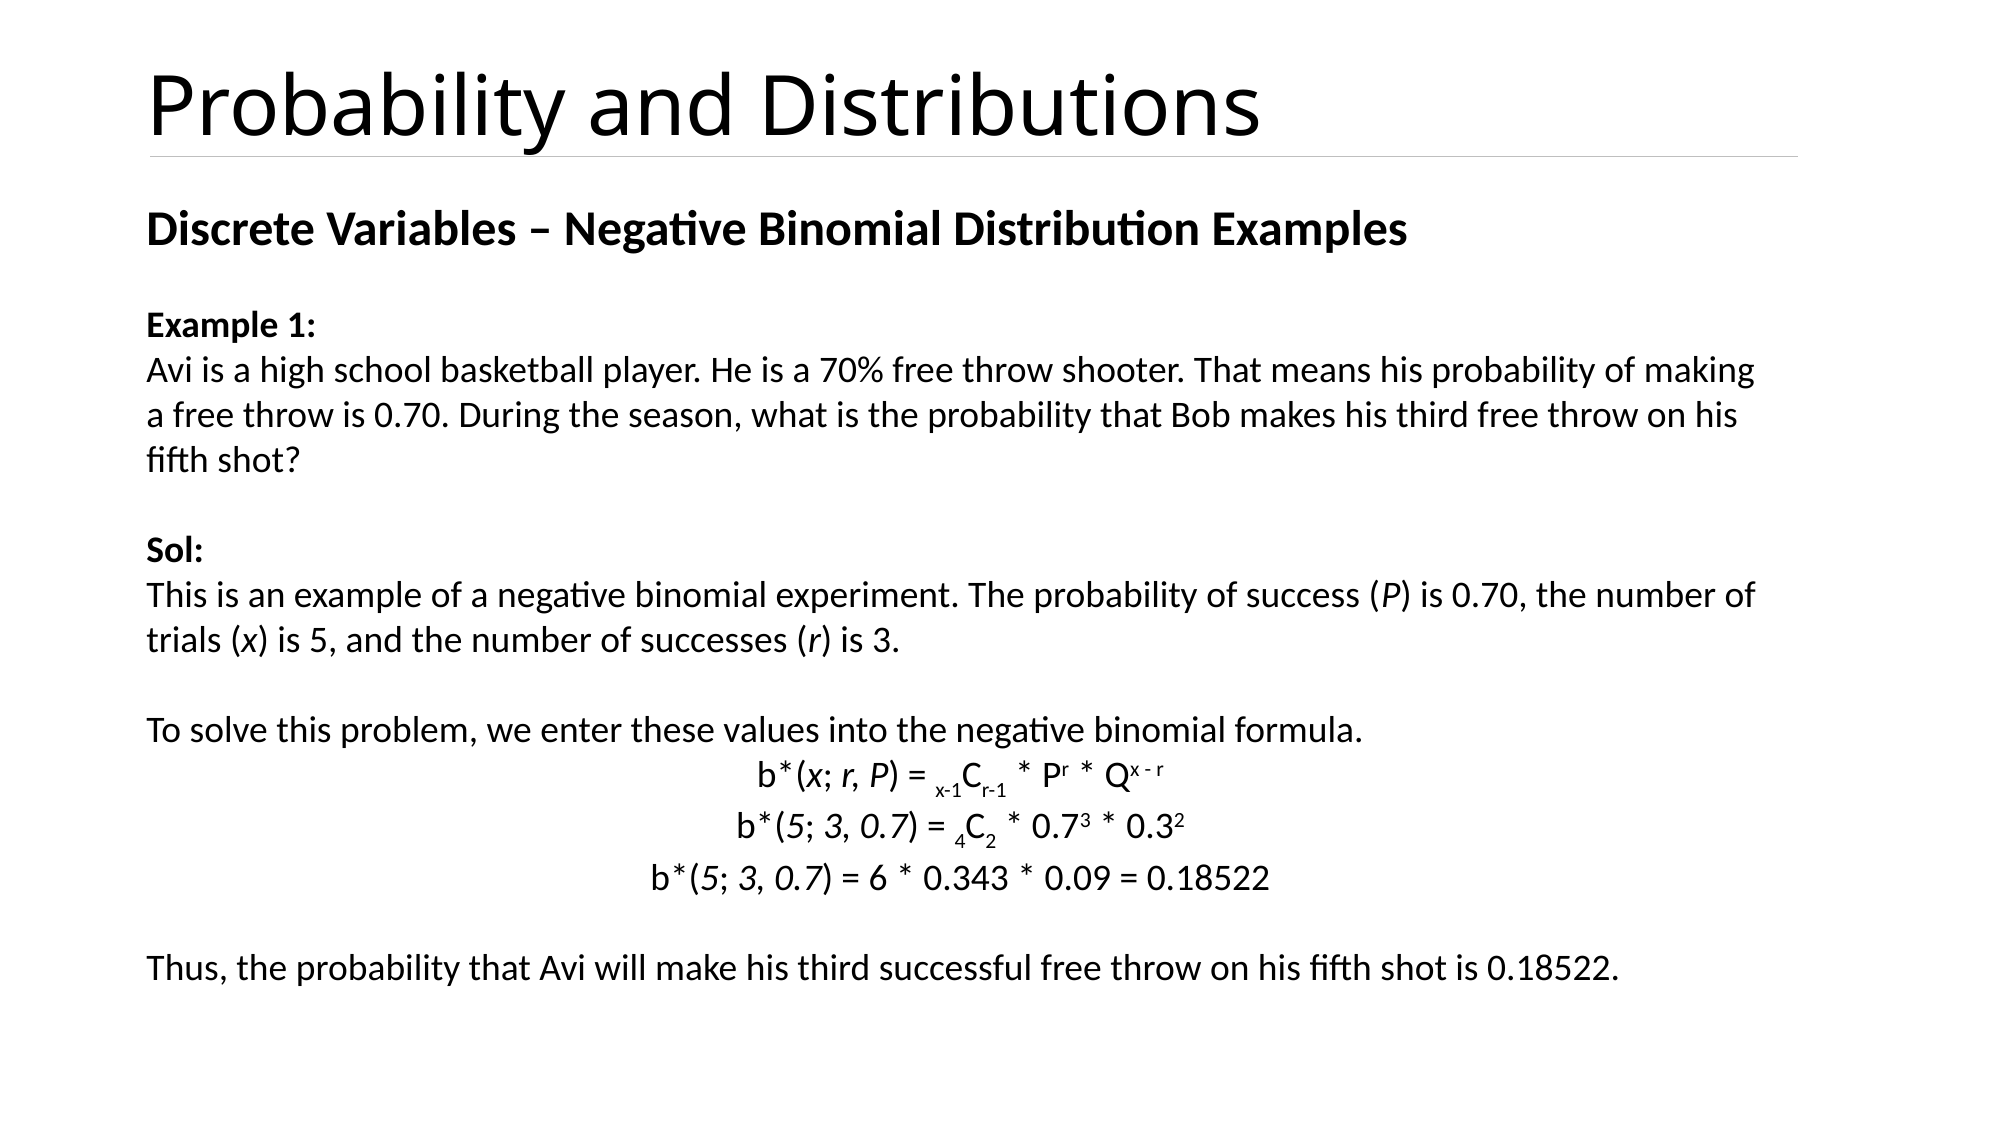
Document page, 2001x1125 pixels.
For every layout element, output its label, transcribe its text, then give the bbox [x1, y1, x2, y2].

title Probability and Distributions [131, 44, 1632, 162]
text_box Example 1: Avi is a high school basketball player. He is a 70% free throw shooter. That means his probability of making a free throw is 0.70. During the season, what is the probability that Bob makes his third free throw on his fifth shot? Sol: This is an example of a negative binomial experiment. The probability of success (P) is 0.70, the number of trials (x) is 5, and the number of successes (r) is 3. To solve this problem, we enter these values into the negative binomial formula. b*(x; r, P) = x-1Cr-1 * Pr * Qx - r b*(5; 3, 0.7) = 4C2 * 0.73 * 0.32 b*(5; 3, 0.7) = 6 * 0.343 * 0.09 = 0.18522 Thus, the probability that Avi will make his third successful free throw on his fifth shot is 0.18522. [131, 292, 1798, 1040]
text_box Discrete Variables – Negative Binomial Distribution Examples [131, 188, 1798, 263]
